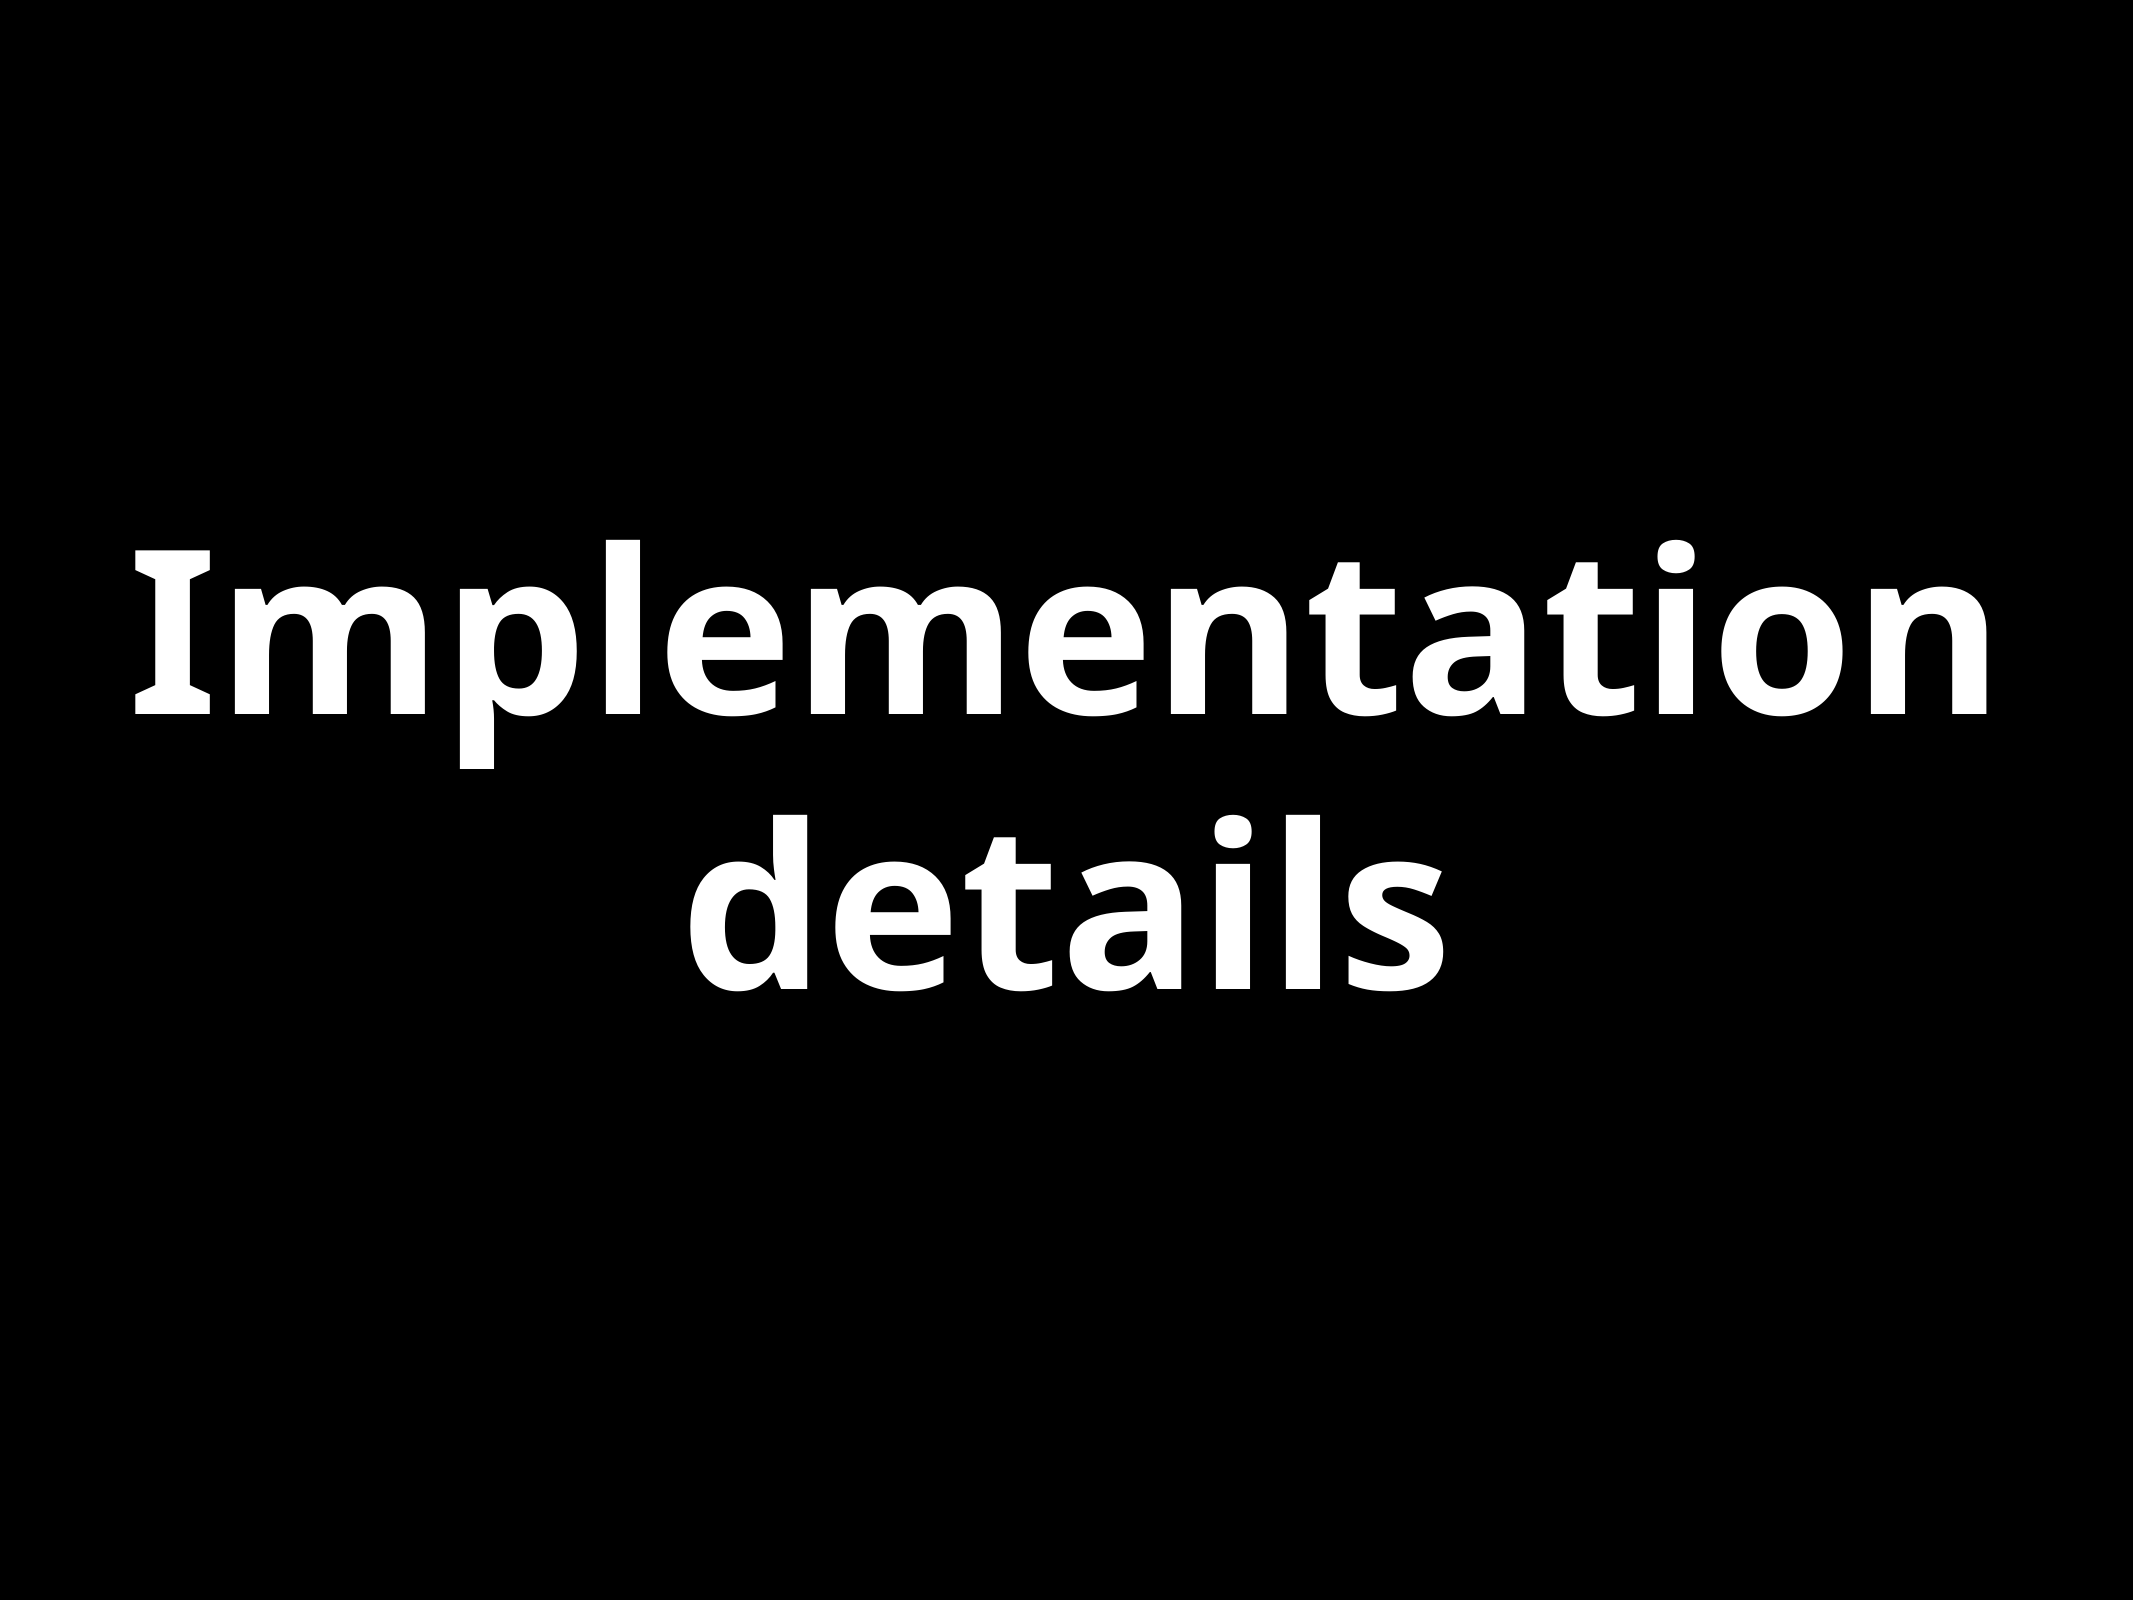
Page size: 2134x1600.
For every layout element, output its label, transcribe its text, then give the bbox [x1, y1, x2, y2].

title Implementation details [87, 452, 2047, 1068]
